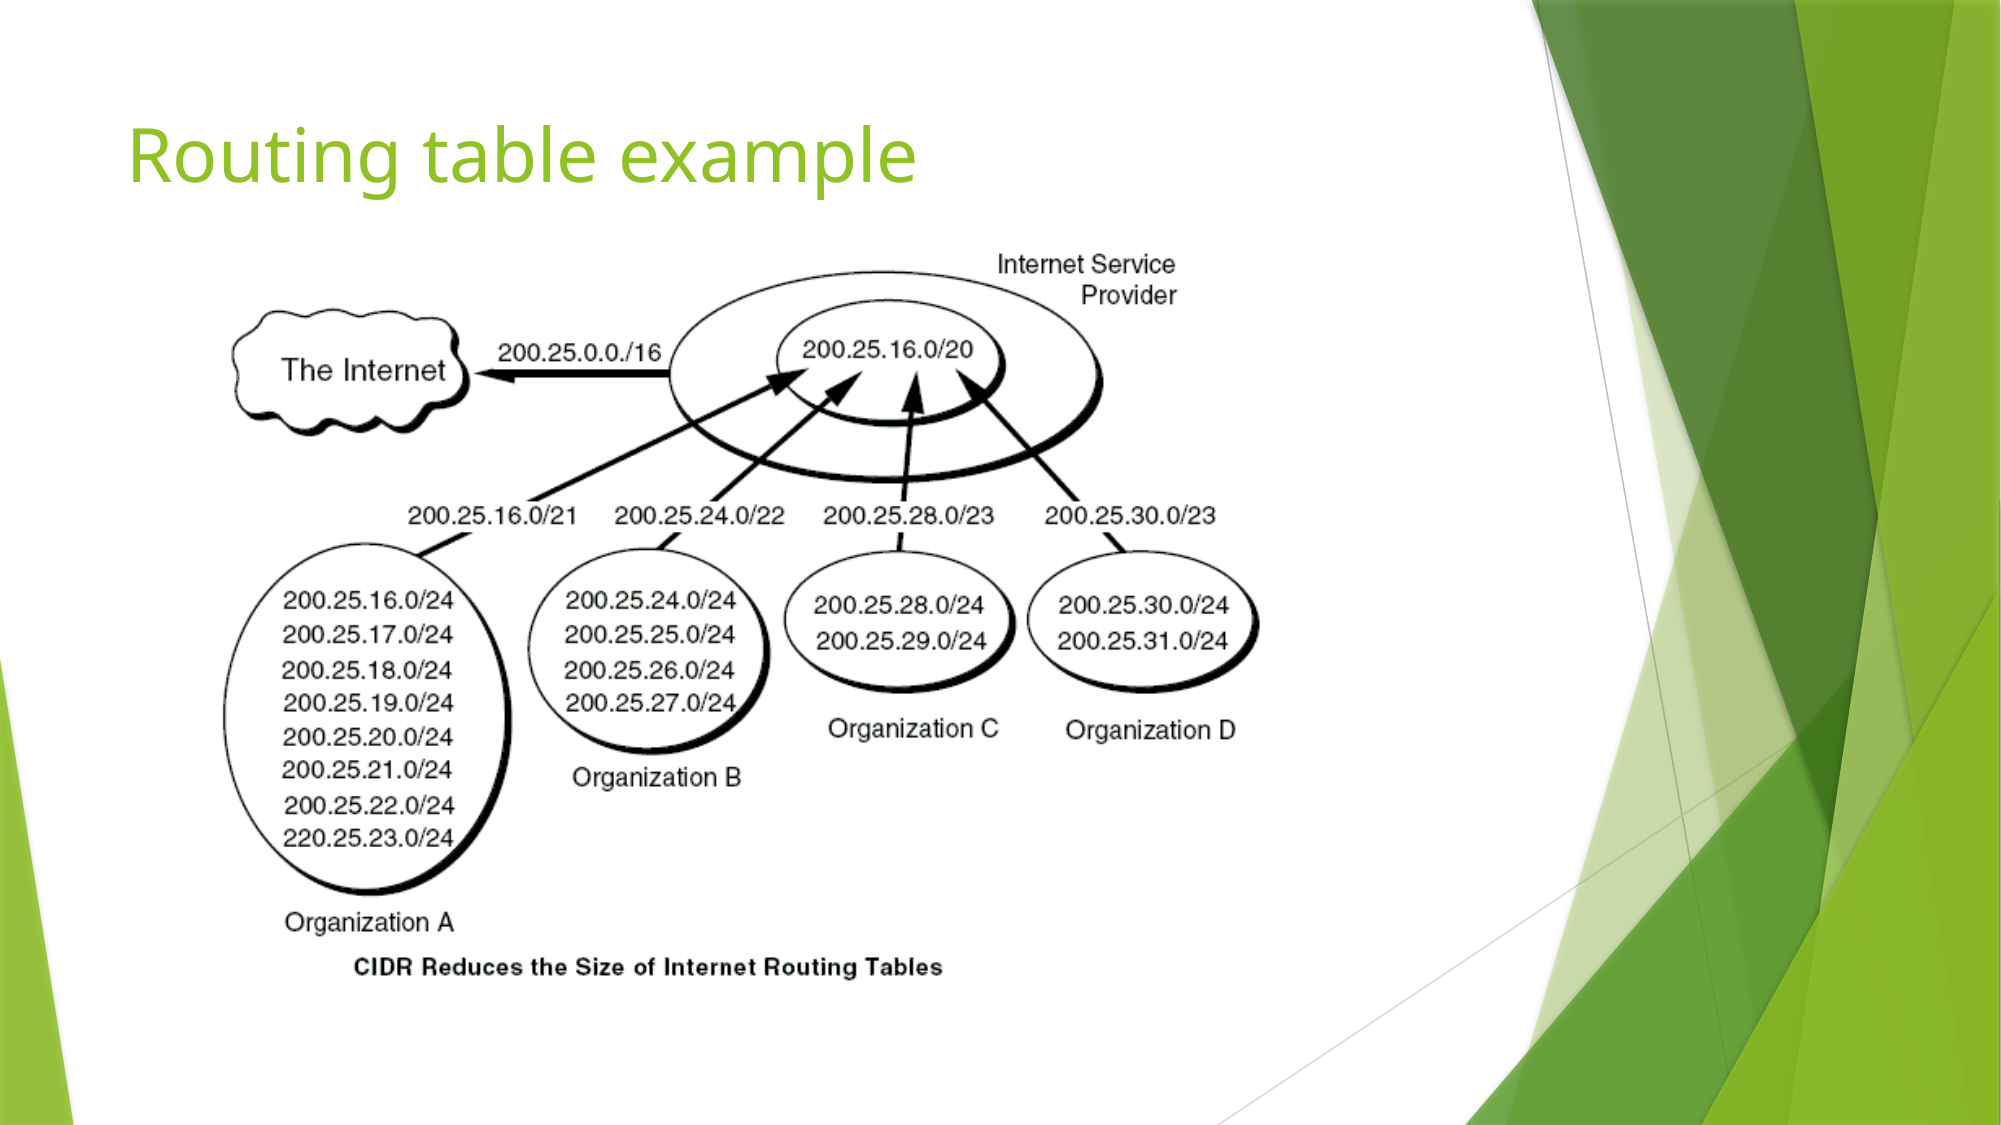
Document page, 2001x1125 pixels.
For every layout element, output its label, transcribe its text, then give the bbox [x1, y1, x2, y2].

title Routing table example [111, 99, 1522, 317]
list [203, 240, 1269, 992]
